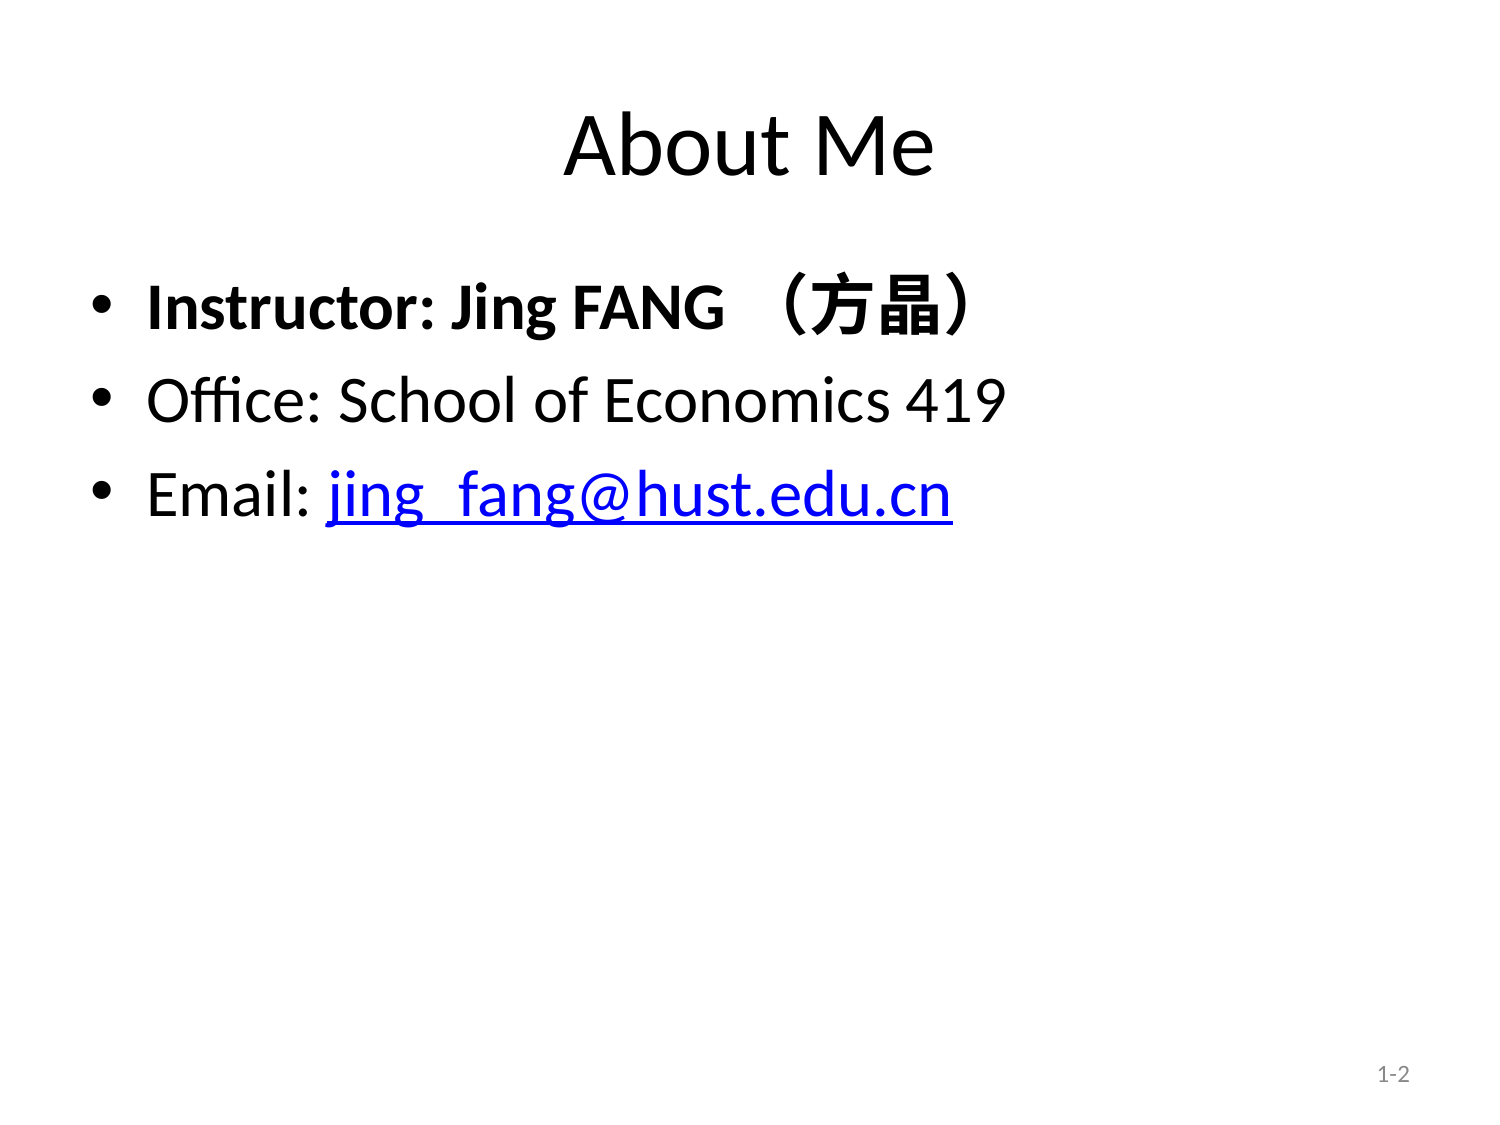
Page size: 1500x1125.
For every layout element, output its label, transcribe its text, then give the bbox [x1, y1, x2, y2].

list Instructor: Jing FANG（方晶） Office: School of Economics 419 Email: jing_fang@hust.edu.cn [75, 255, 1425, 998]
title About Me [75, 45, 1425, 233]
slide_number 1-2 [1074, 1042, 1425, 1103]
